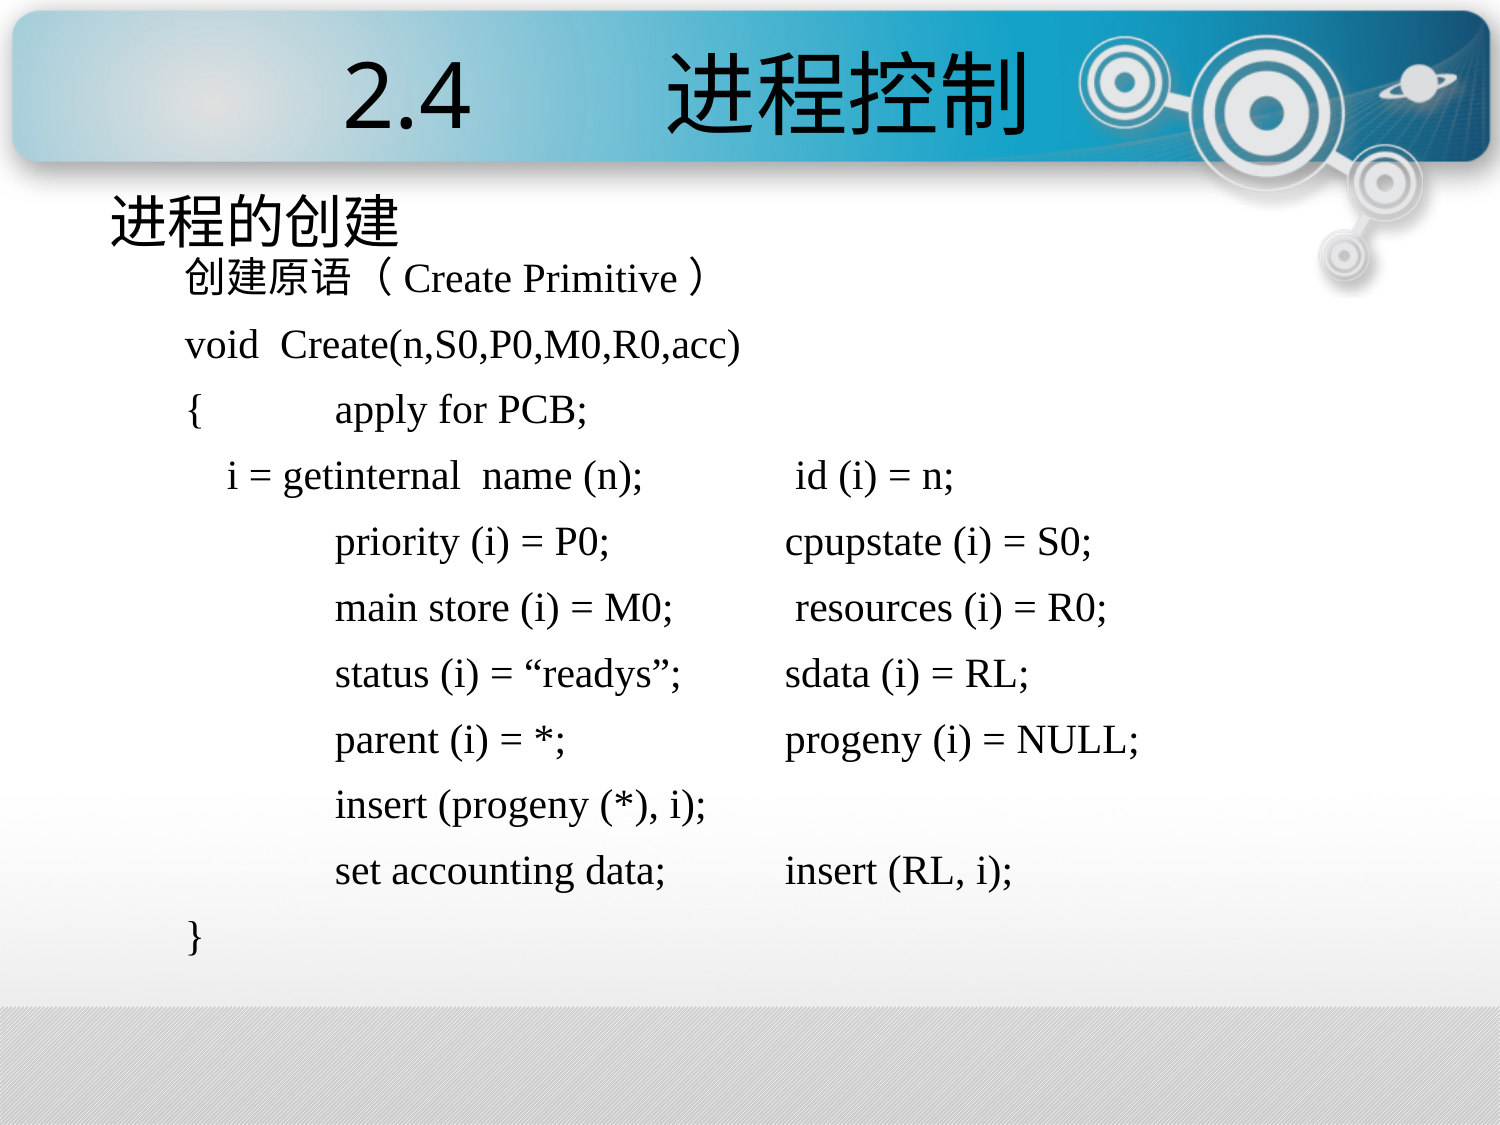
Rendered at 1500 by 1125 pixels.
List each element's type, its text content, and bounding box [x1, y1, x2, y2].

title 2.4 进程控制 [0, 29, 1350, 218]
list 进程的创建 创建原语（Create Primitive） void Create(n,S0,P0,M0,R0,acc) { apply for PCB; i = getinternal name (n); id (i) = n; priority (i) = P0; cpupstate (i) = S0; main store (i) = M0; resources (i) = R0; status (i) = “readys”; sdata (i) = RL; parent (i) = *; progeny (i) = NULL; insert (progeny (*), i); set accounting data; insert (RL, i); } [95, 218, 1350, 967]
picture [0, 0, 1500, 1006]
